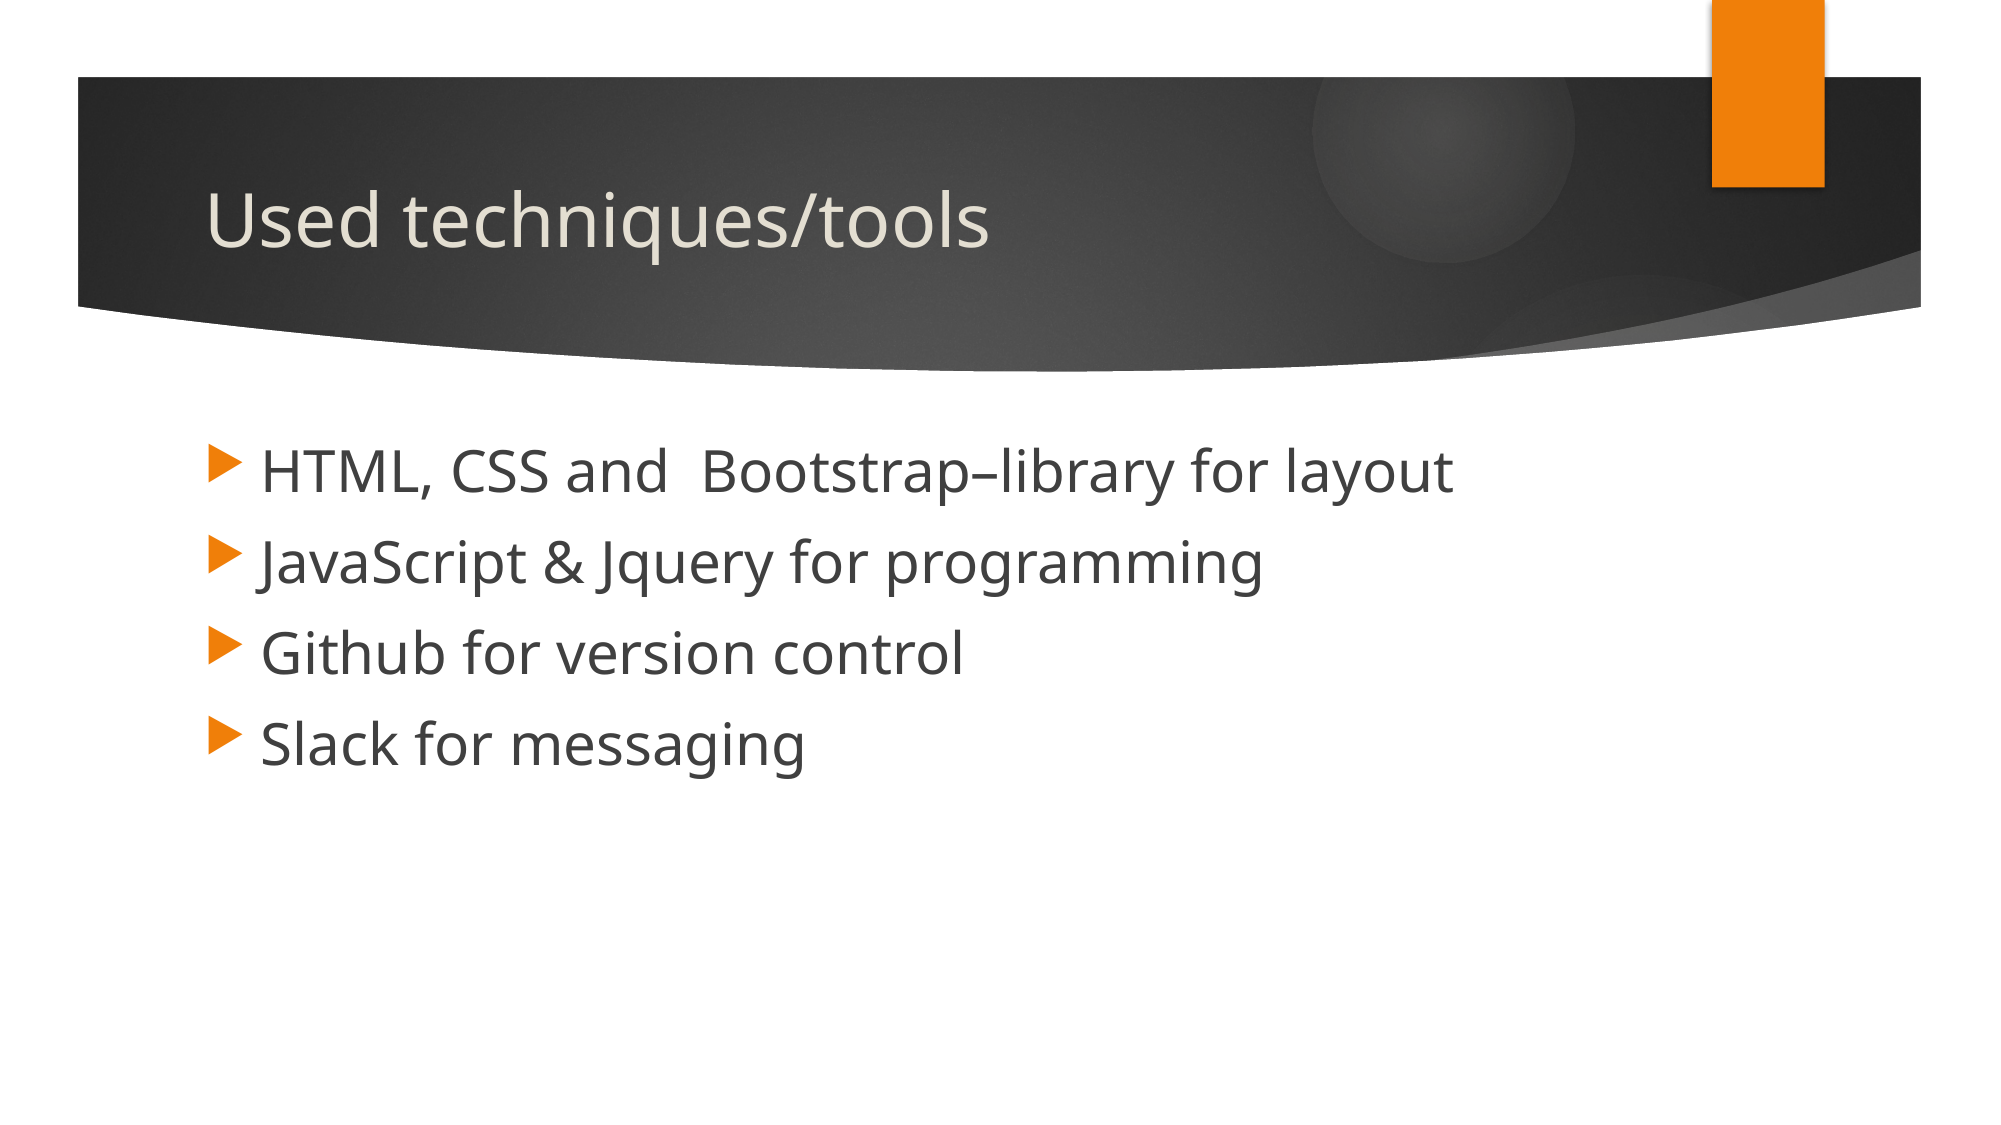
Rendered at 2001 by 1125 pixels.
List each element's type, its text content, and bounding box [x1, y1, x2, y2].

list HTML, CSS and Bootstrap–library for layout JavaScript & Jquery for programming Github for version control Slack for messaging [189, 427, 1627, 988]
title Used techniques/tools [189, 159, 1627, 276]
